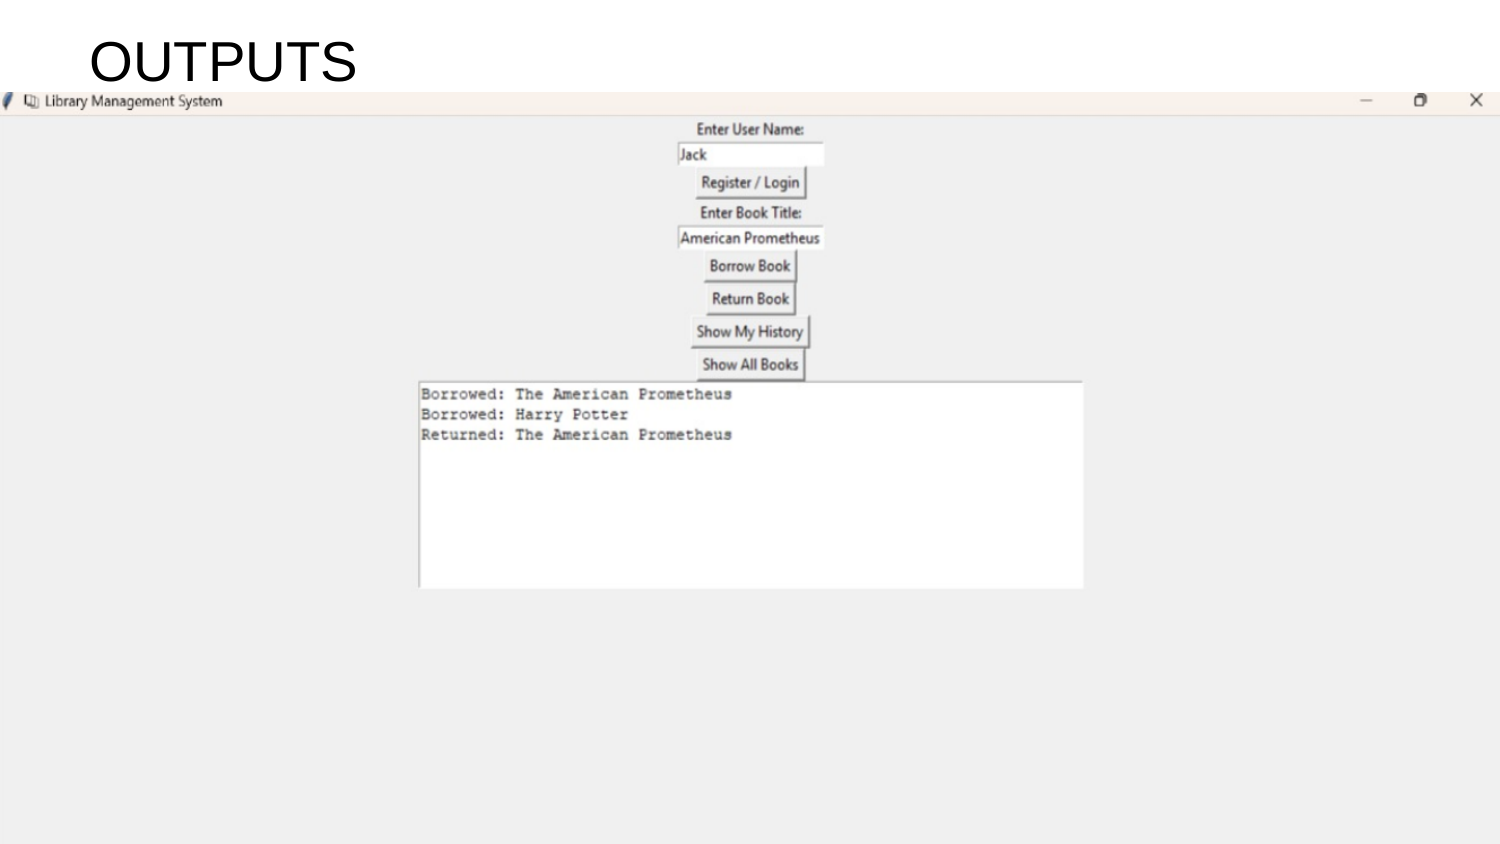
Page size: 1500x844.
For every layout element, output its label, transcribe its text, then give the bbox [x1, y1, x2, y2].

title OUTPUTS [74, 23, 1426, 92]
picture [0, 0, 1500, 844]
